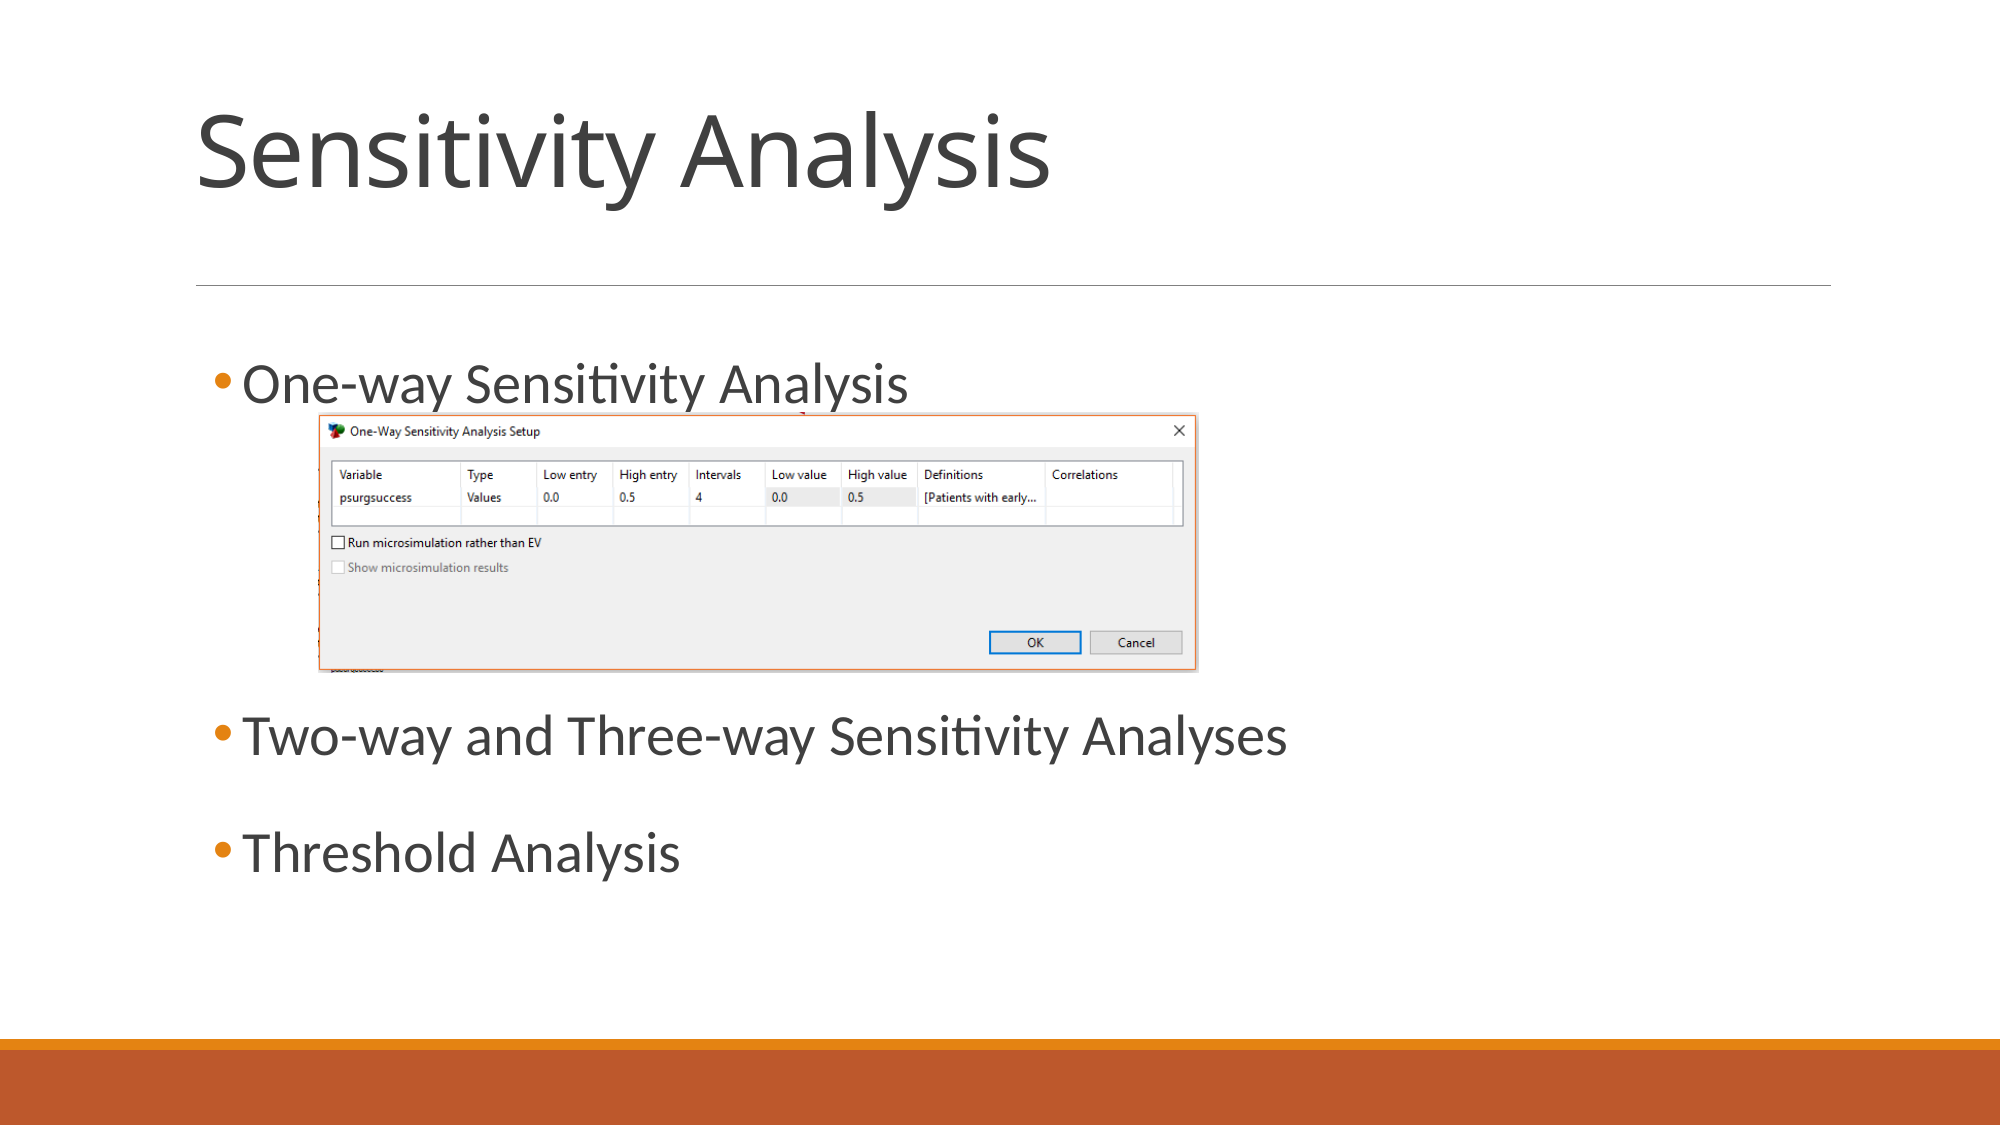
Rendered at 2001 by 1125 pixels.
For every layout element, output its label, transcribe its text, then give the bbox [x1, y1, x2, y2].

list One-way Sensitivity Analysis Two-way and Three-way Sensitivity Analyses Threshold Analysis [180, 302, 1830, 963]
picture [318, 412, 1200, 674]
title Sensitivity Analysis [180, 47, 1830, 216]
